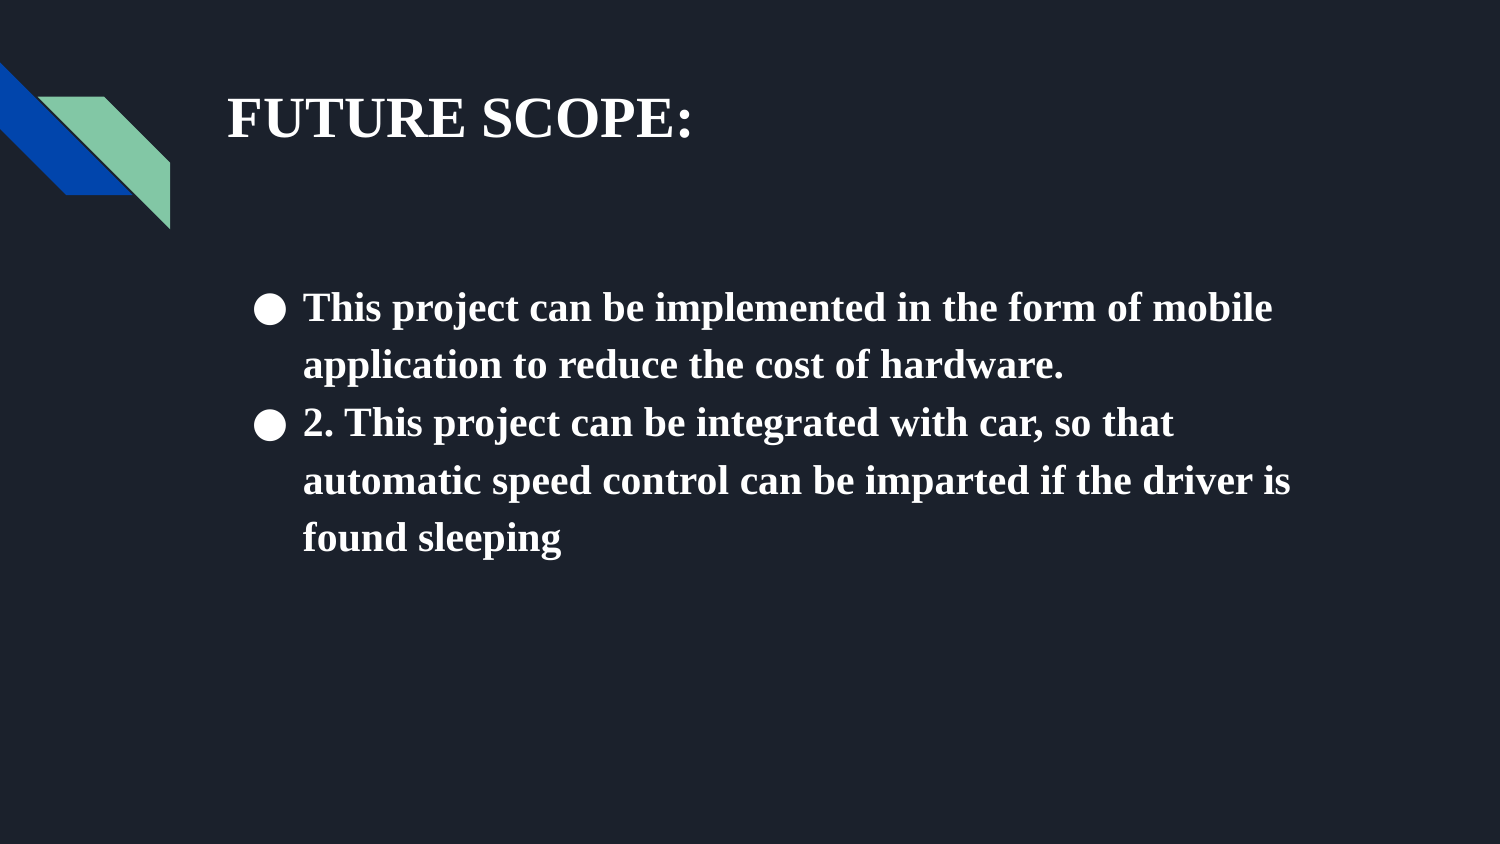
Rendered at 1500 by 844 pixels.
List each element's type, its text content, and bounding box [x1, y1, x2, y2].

list This project can be implemented in the form of mobile application to reduce the cost of hardware. 2. This project can be integrated with car, so that automatic speed control can be imparted if the driver is found sleeping [212, 257, 1368, 735]
title FUTURE SCOPE: [212, 64, 1368, 215]
